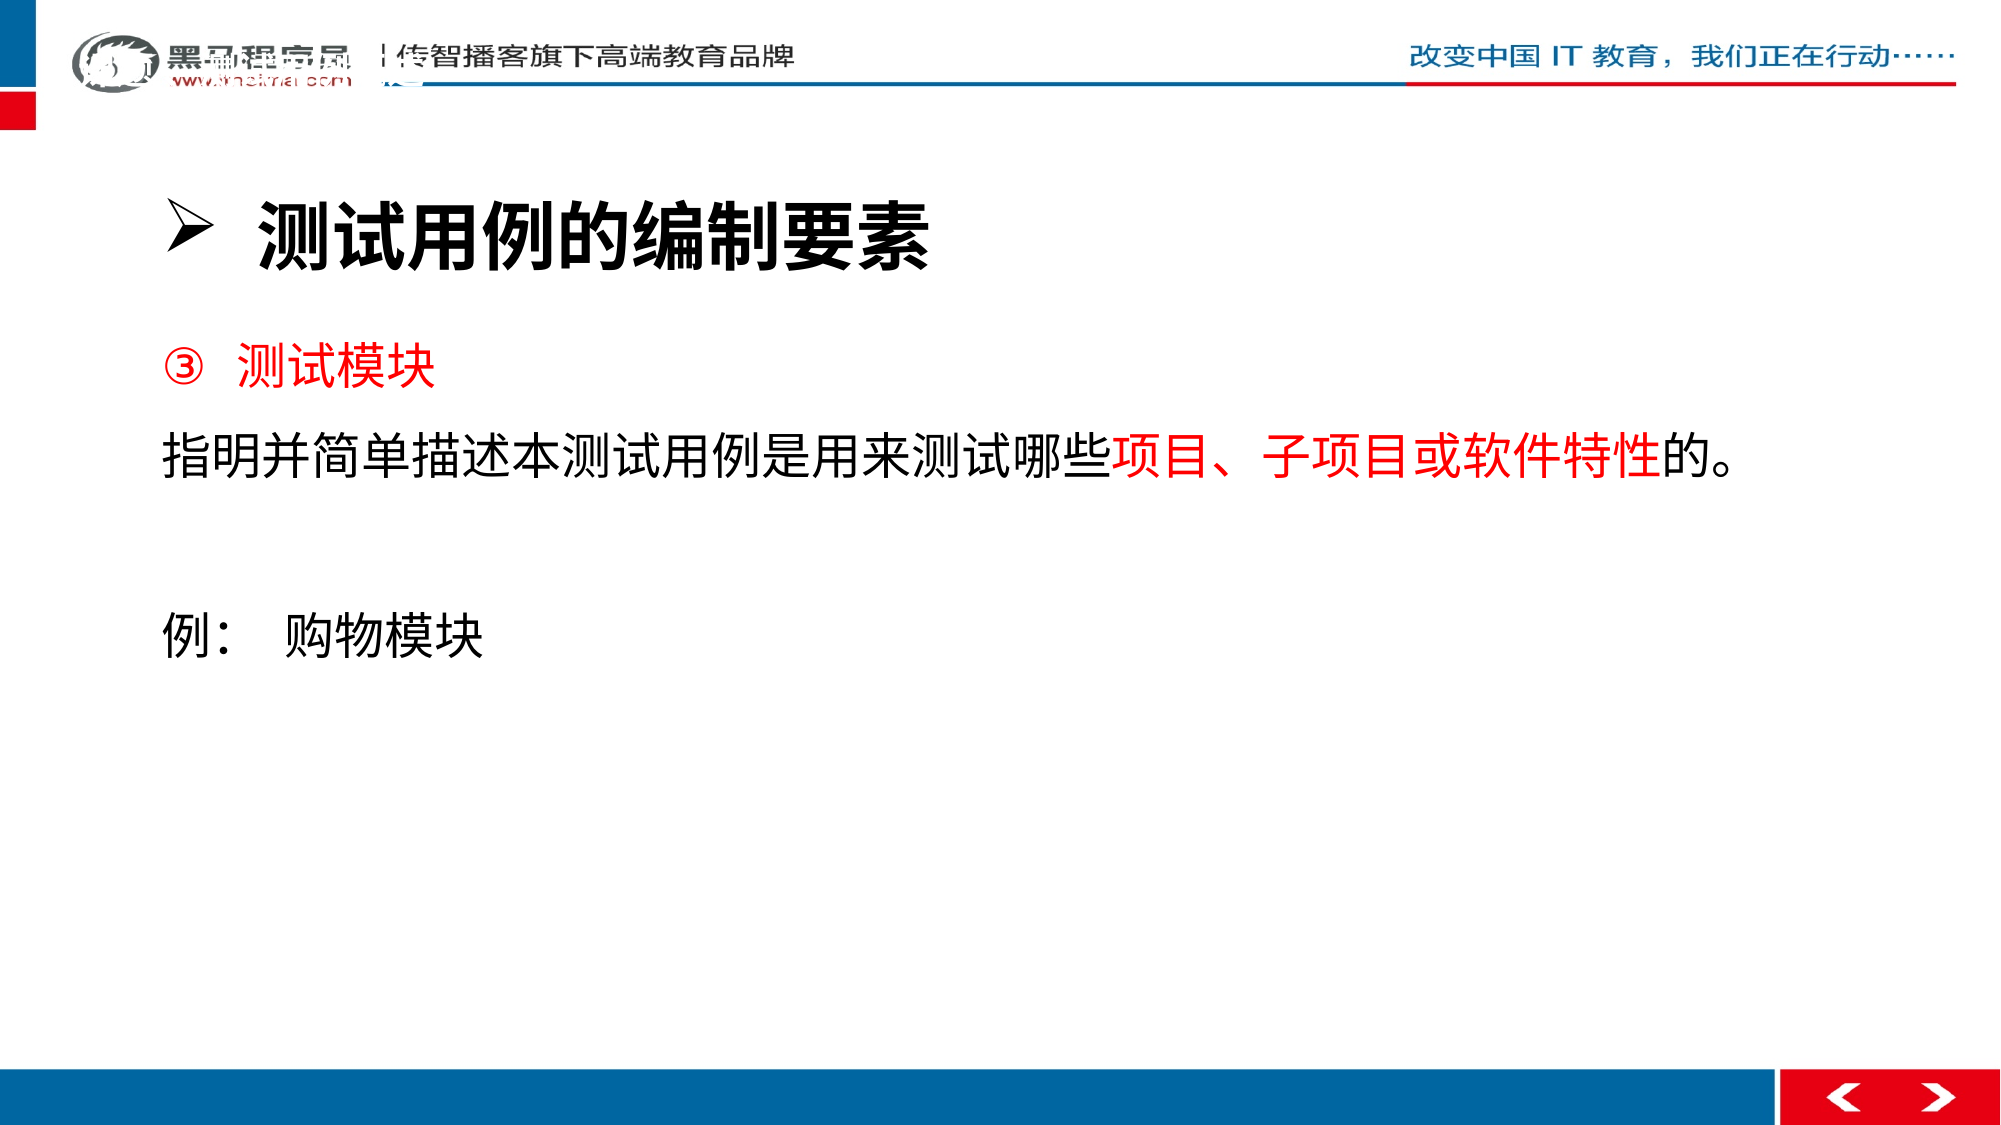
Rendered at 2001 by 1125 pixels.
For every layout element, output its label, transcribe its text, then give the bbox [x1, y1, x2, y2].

text_box 课题 、测试用例概述 [63, 39, 440, 99]
picture [0, 0, 2001, 1125]
text_box 测试用例的编制要素 测试模块 指明并简单描述本测试用例是用来测试哪些项目、子项目或软件特性的。 例： 购物模块 [138, 132, 1843, 1125]
